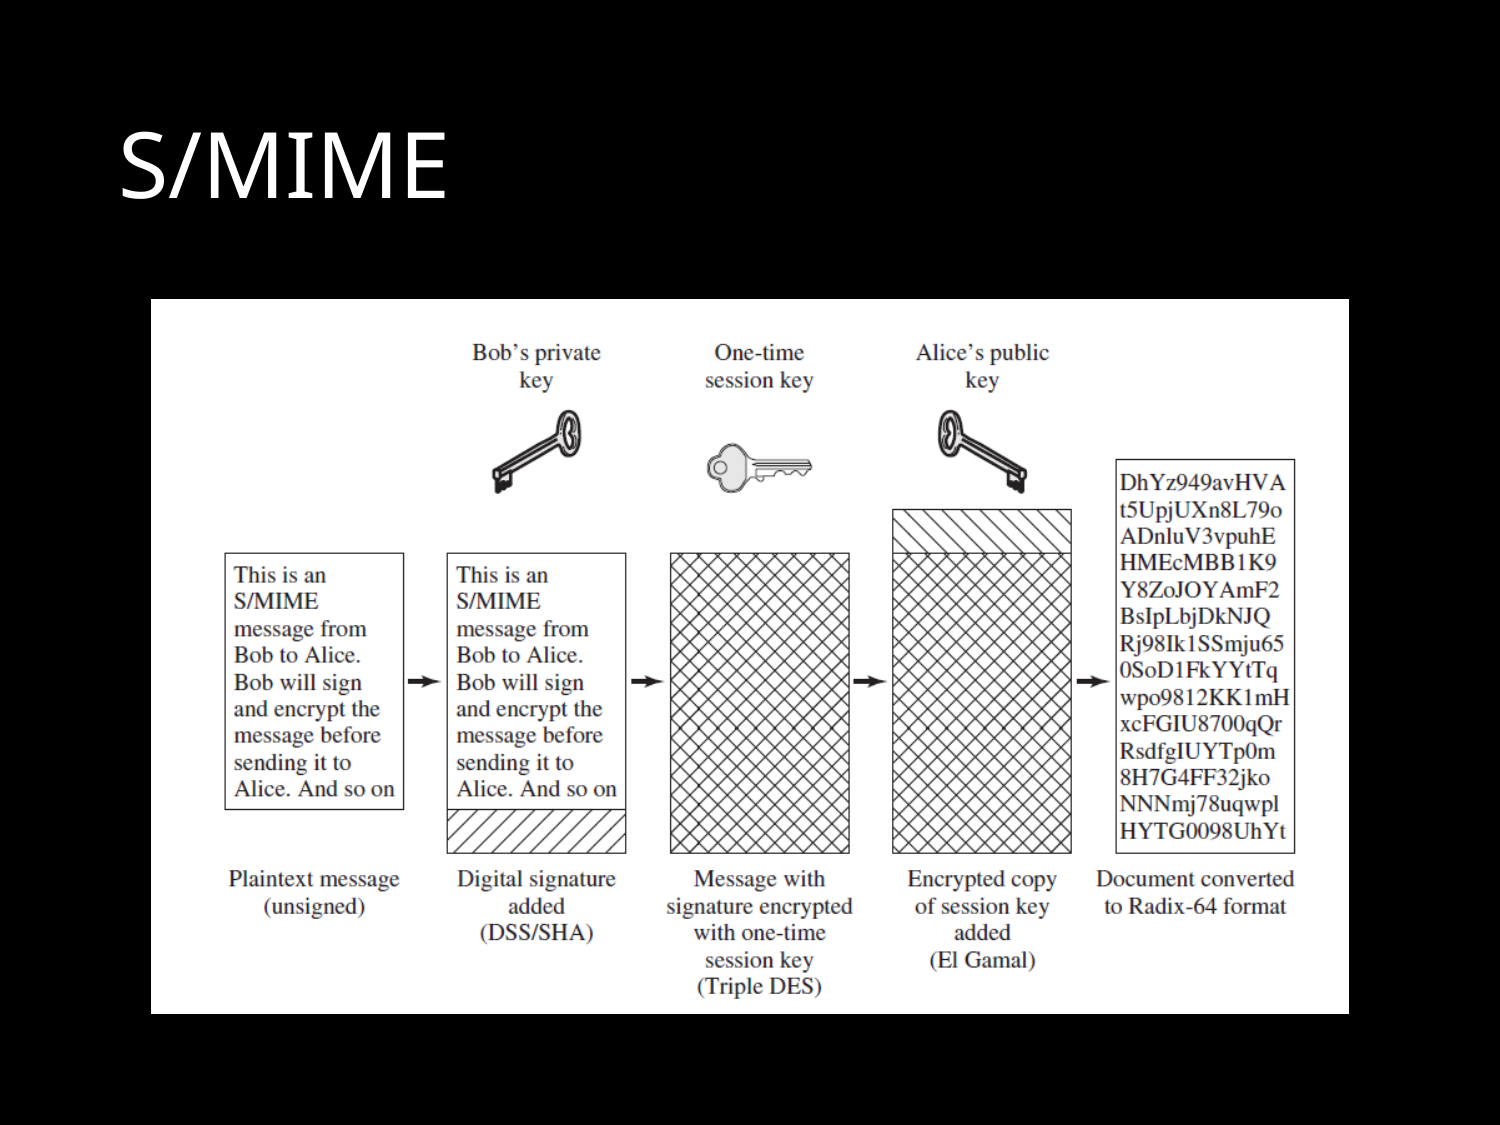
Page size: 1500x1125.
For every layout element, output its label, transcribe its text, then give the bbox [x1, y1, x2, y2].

title S/MIME [103, 59, 1397, 278]
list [150, 299, 1349, 1014]
